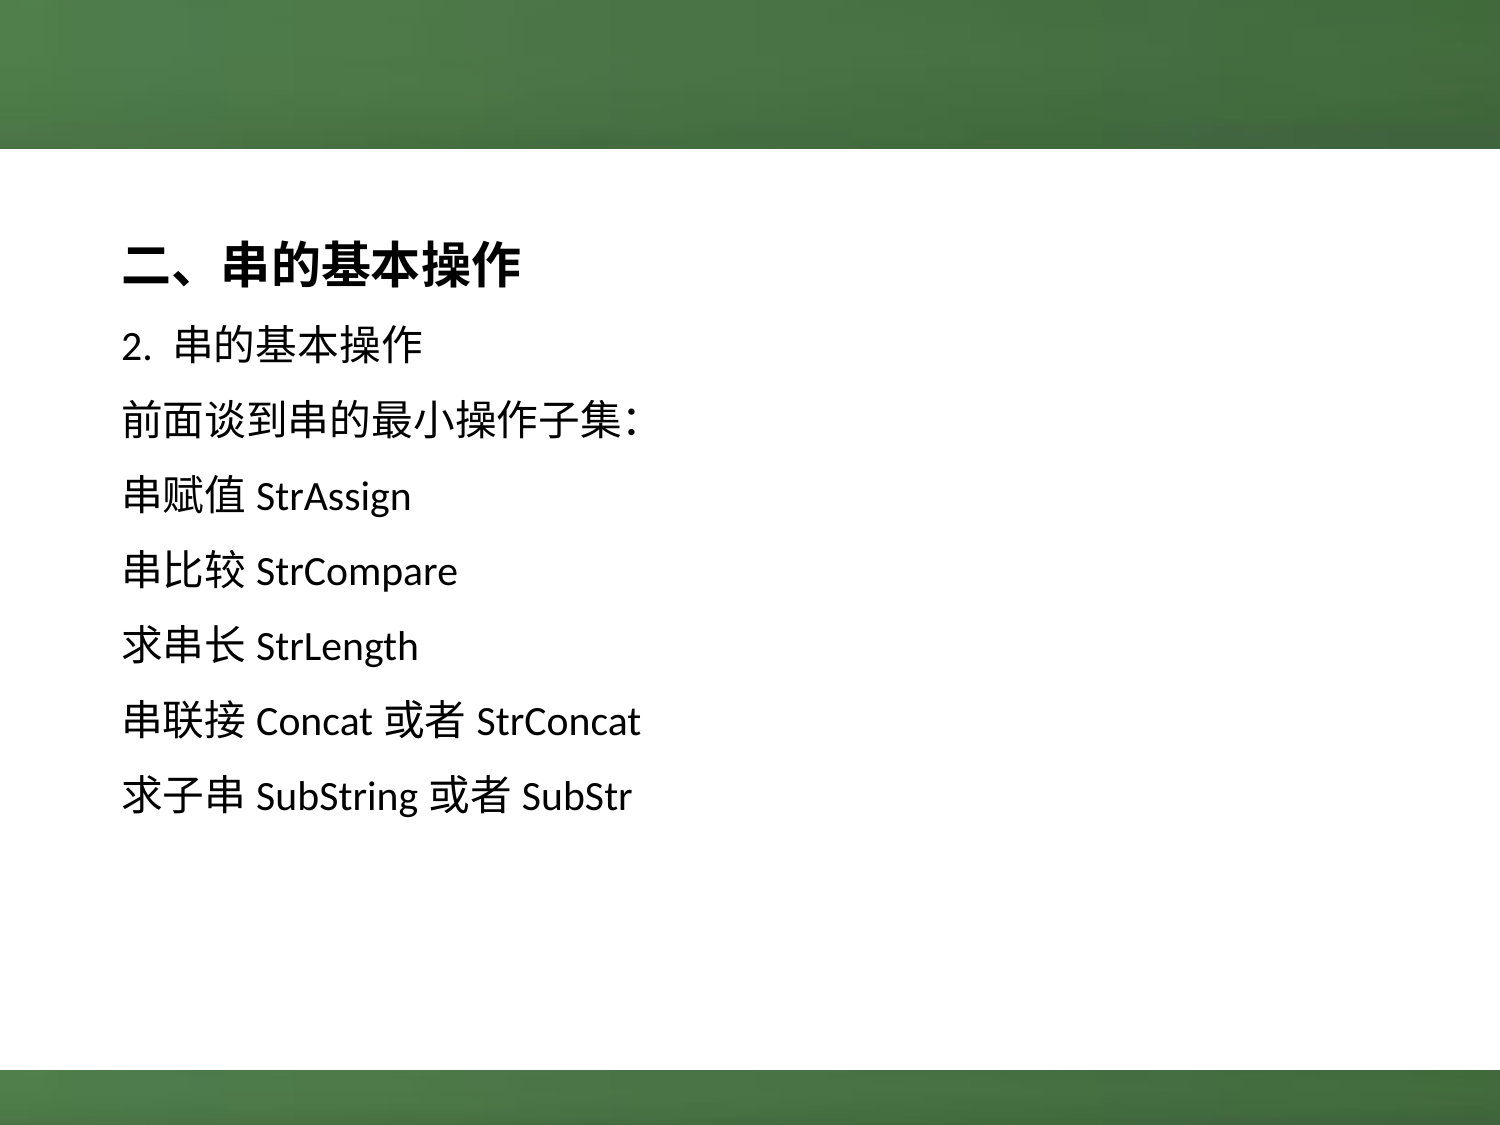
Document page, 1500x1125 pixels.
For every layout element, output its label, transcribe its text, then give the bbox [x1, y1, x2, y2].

picture [0, 1070, 1500, 1125]
picture [0, 0, 1500, 149]
text_box 二、串的基本操作 2. 串的基本操作 前面谈到串的最小操作子集： 串赋值StrAssign 串比较StrCompare 求串长StrLength 串联接Concat或者StrConcat 求子串SubString或者SubStr [106, 196, 1471, 826]
